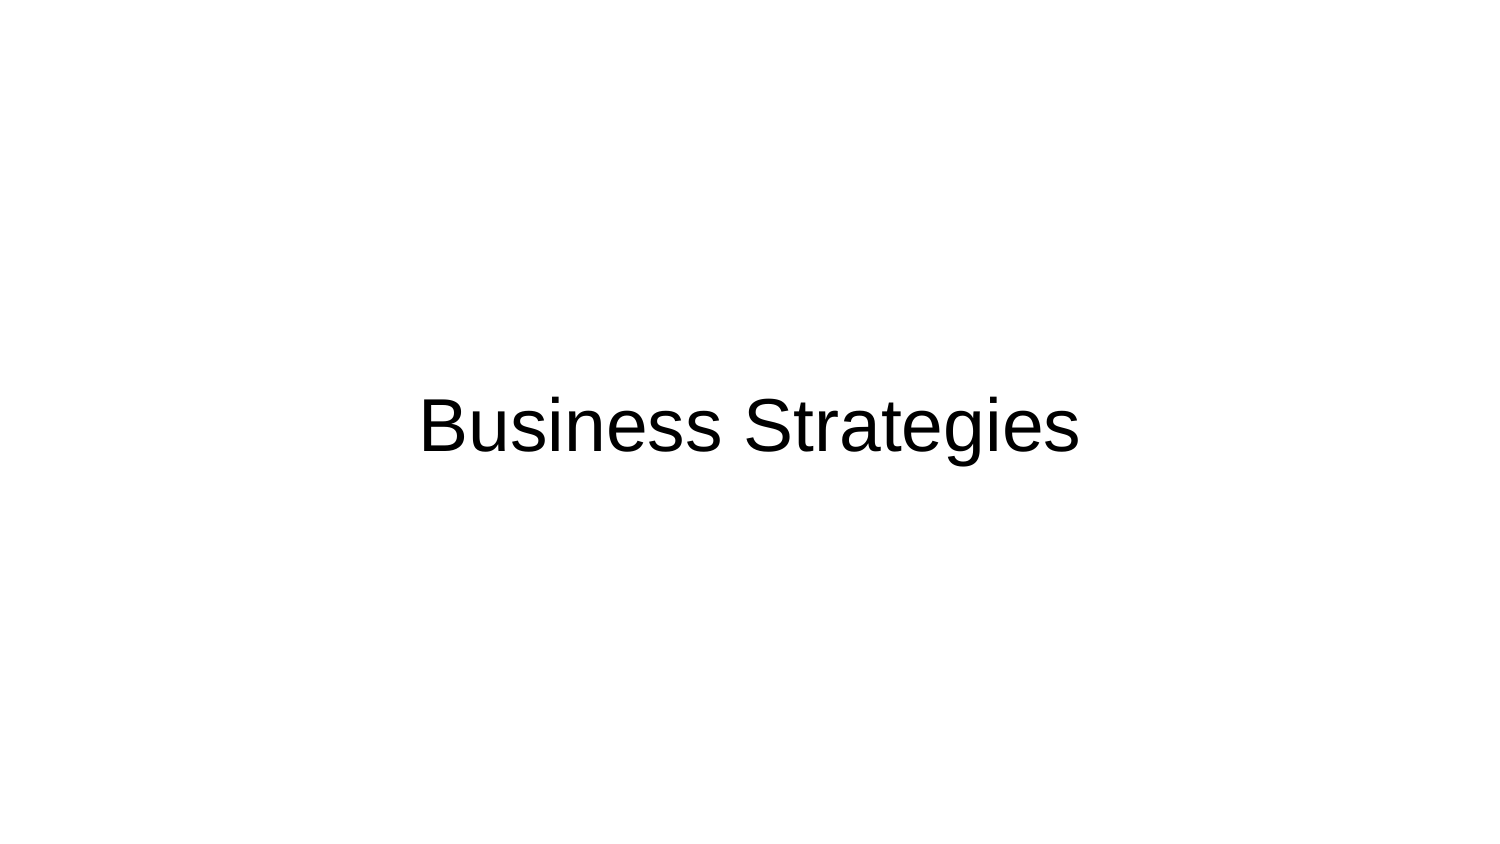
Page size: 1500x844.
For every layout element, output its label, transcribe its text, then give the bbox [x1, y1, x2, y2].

title Business Strategies [51, 352, 1449, 491]
